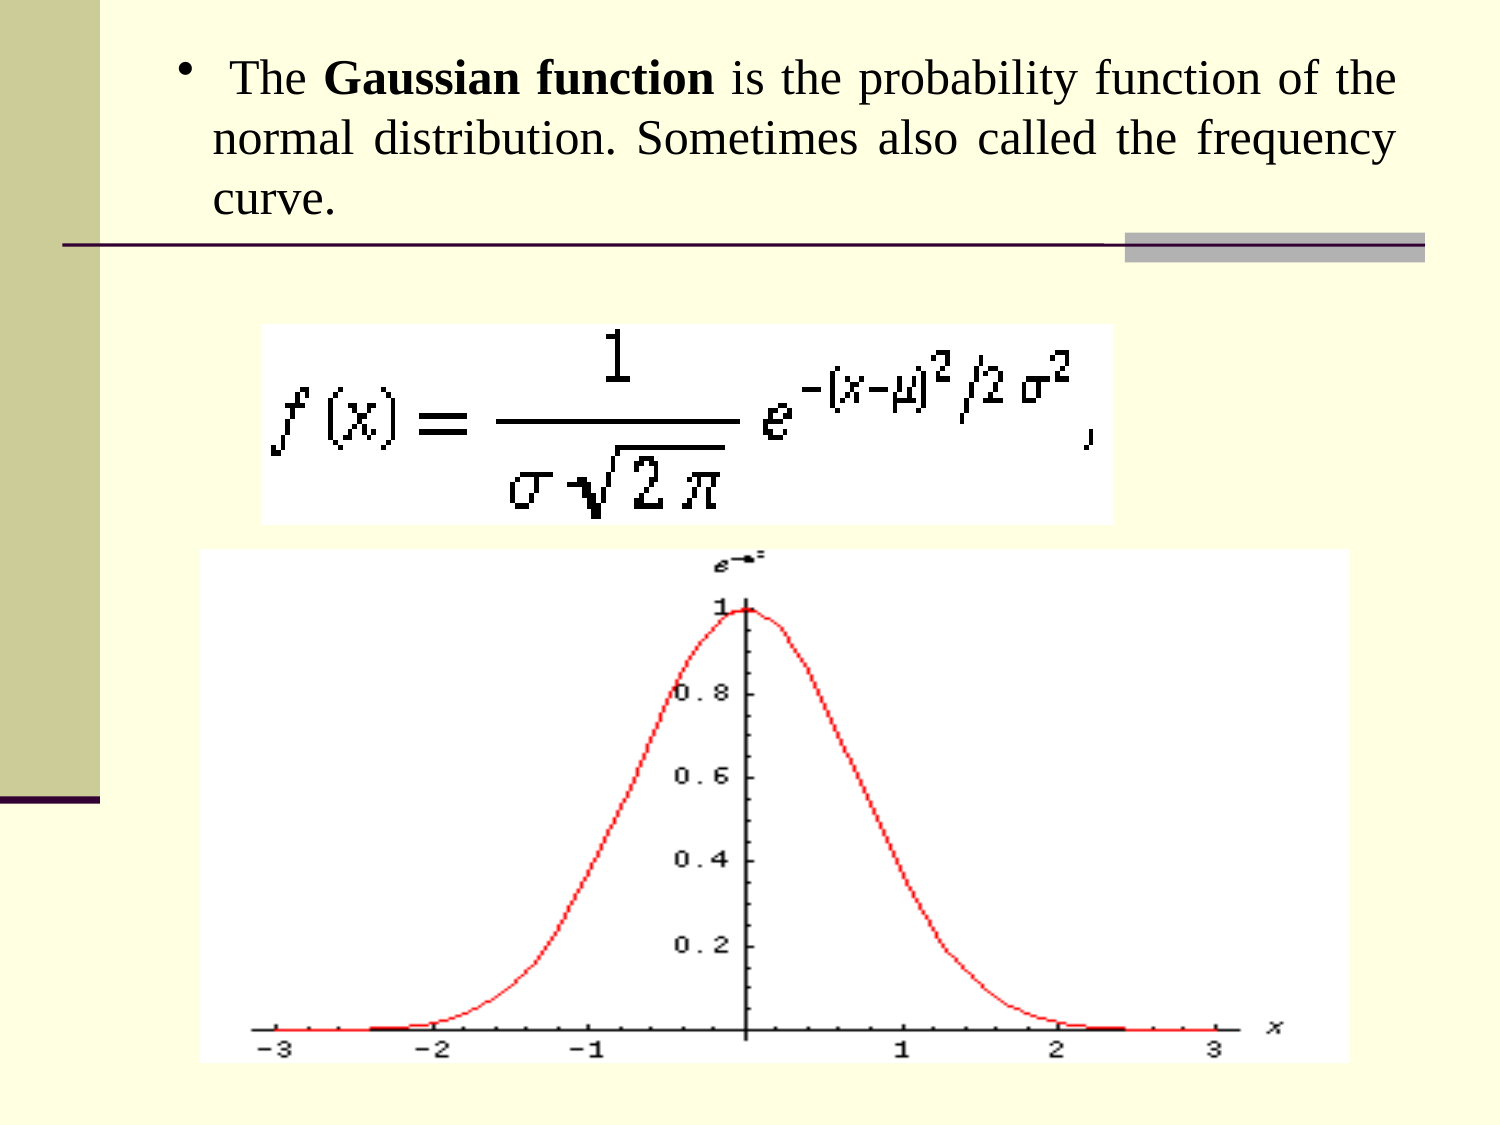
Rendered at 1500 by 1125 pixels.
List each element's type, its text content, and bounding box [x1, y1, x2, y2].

picture [262, 324, 1113, 526]
picture [199, 549, 1351, 1063]
text_box The Gaussian function is the probability function of the normal distribution. Sometimes also called the frequency curve. [162, 37, 1413, 773]
